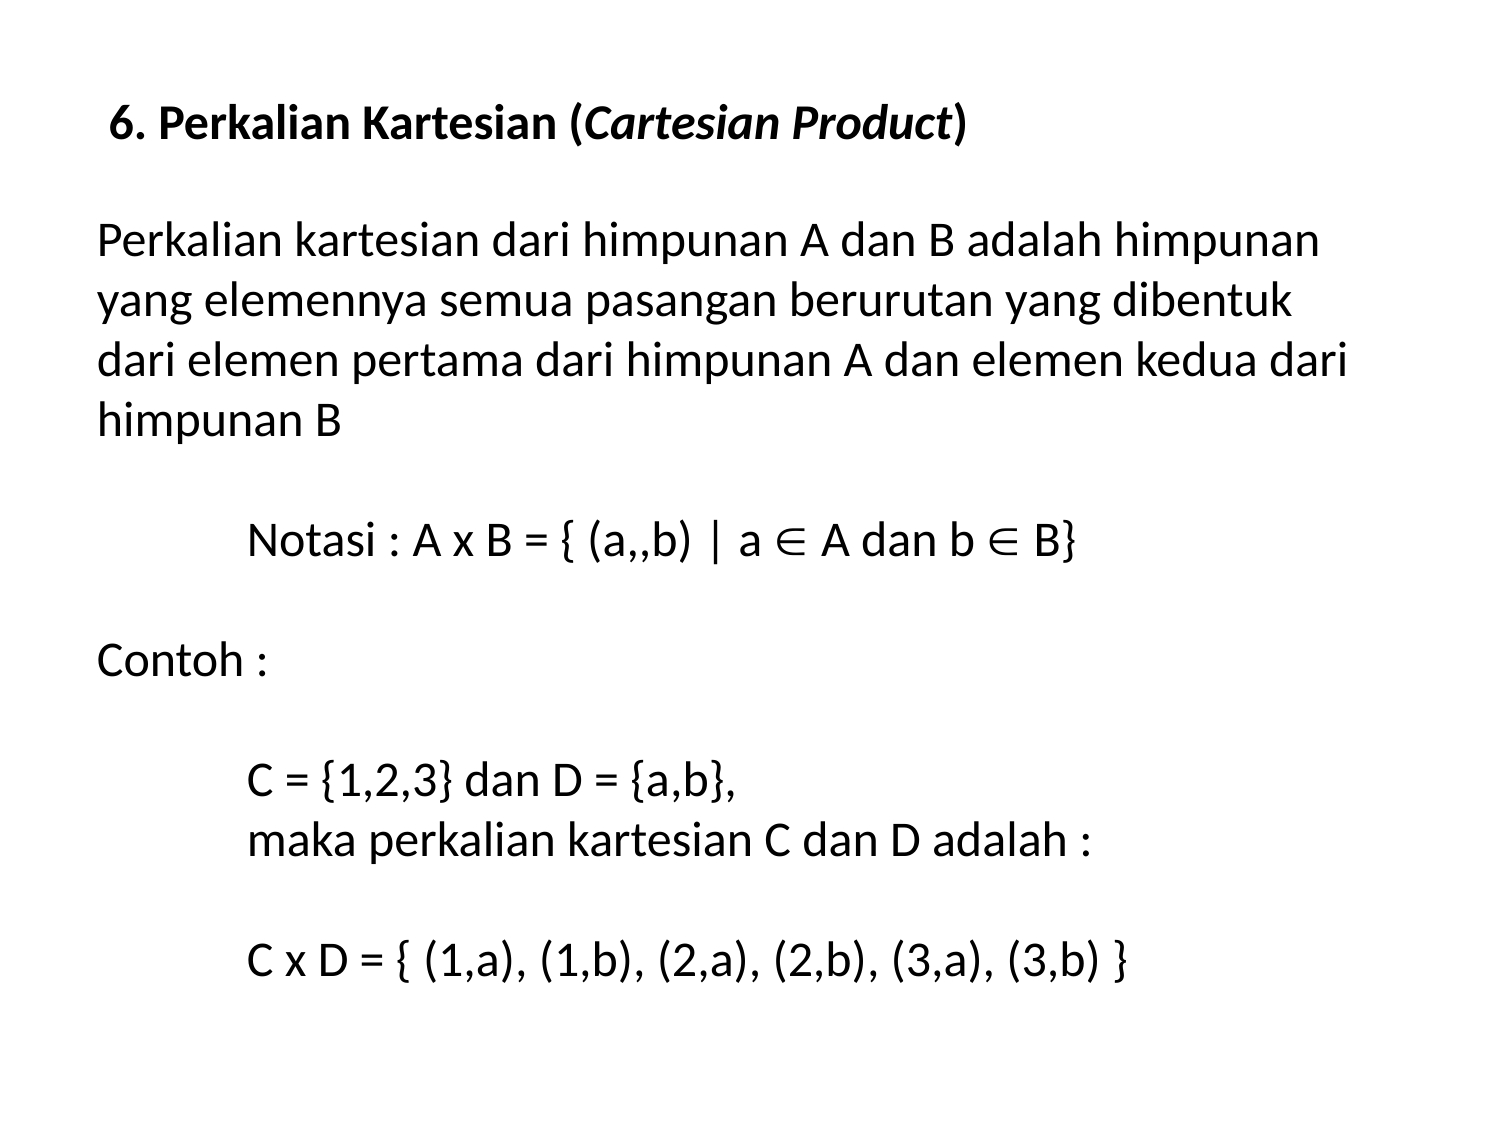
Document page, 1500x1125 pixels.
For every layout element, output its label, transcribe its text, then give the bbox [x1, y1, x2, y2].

text_box Perkalian kartesian dari himpunan A dan B adalah himpunan yang elemennya semua pasangan berurutan yang dibentuk dari elemen pertama dari himpunan A dan elemen kedua dari himpunan B Notasi : A x B = { (a,,b) | a  A dan b  B} Contoh : C = {1,2,3} dan D = {a,b}, maka perkalian kartesian C dan D adalah : C x D = { (1,a), (1,b), (2,a), (2,b), (3,a), (3,b) } [82, 199, 1395, 1039]
text_box 6. Perkalian Kartesian (Cartesian Product) [93, 81, 1348, 157]
